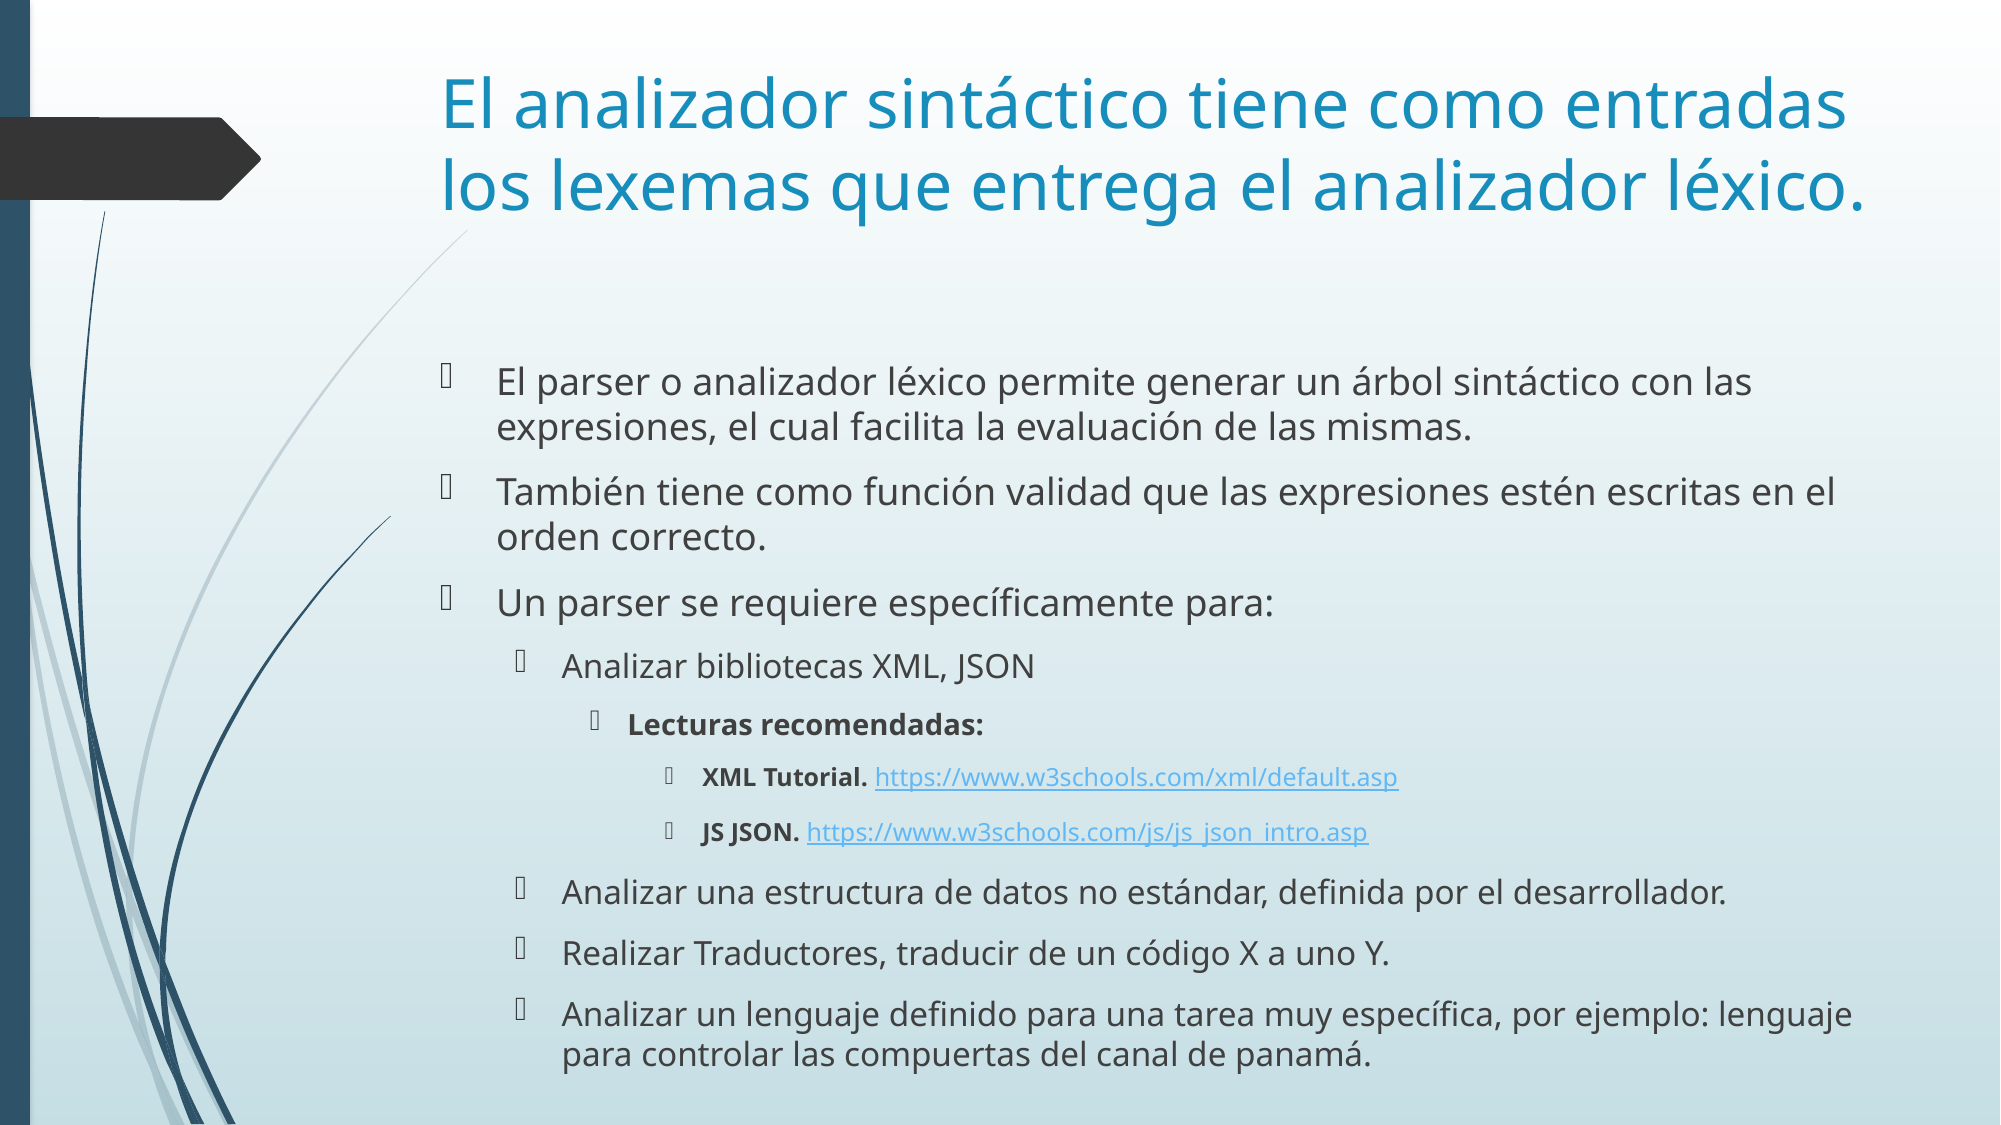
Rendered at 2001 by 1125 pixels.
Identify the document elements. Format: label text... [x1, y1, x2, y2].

list El parser o analizador léxico permite generar un árbol sintáctico con las expresiones, el cual facilita la evaluación de las mismas. También tiene como función validad que las expresiones estén escritas en el orden correcto. Un parser se requiere específicamente para: Analizar bibliotecas XML, JSON Lecturas recomendadas: XML Tutorial. https://www.w3schools.com/xml/default.asp JS JSON. https://www.w3schools.com/js/js_json_intro.asp Analizar una estructura de datos no estándar, definida por el desarrollador. Realizar Traductores, traducir de un código X a uno Y. Analizar un lenguaje definido para una tarea muy específica, por ejemplo: lenguaje para controlar las compuertas del canal de panamá. [424, 350, 1888, 1100]
title El analizador sintáctico tiene como entradas los lexemas que entrega el analizador léxico. [425, 52, 1888, 313]
